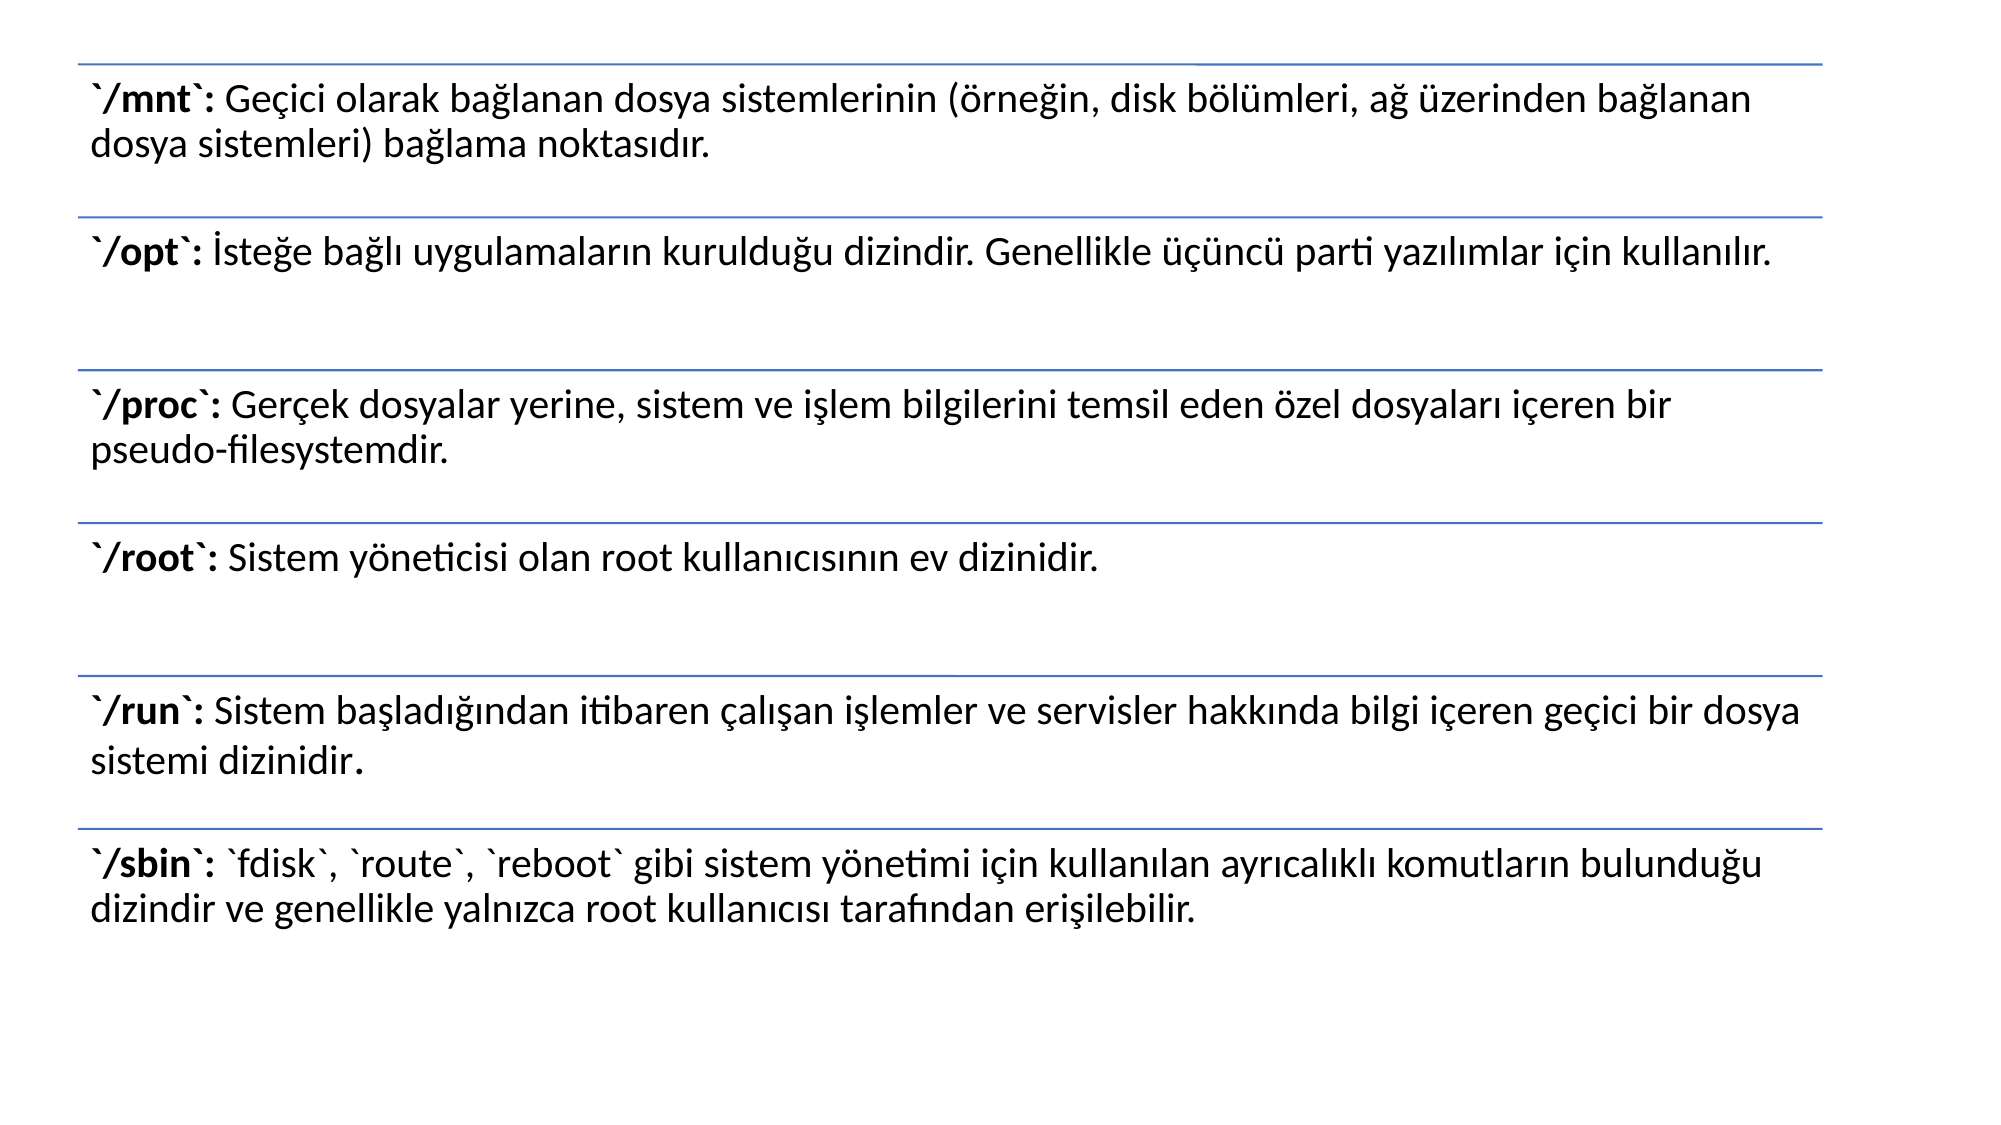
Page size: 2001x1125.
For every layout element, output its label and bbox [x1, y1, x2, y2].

list [77, 63, 1823, 983]
